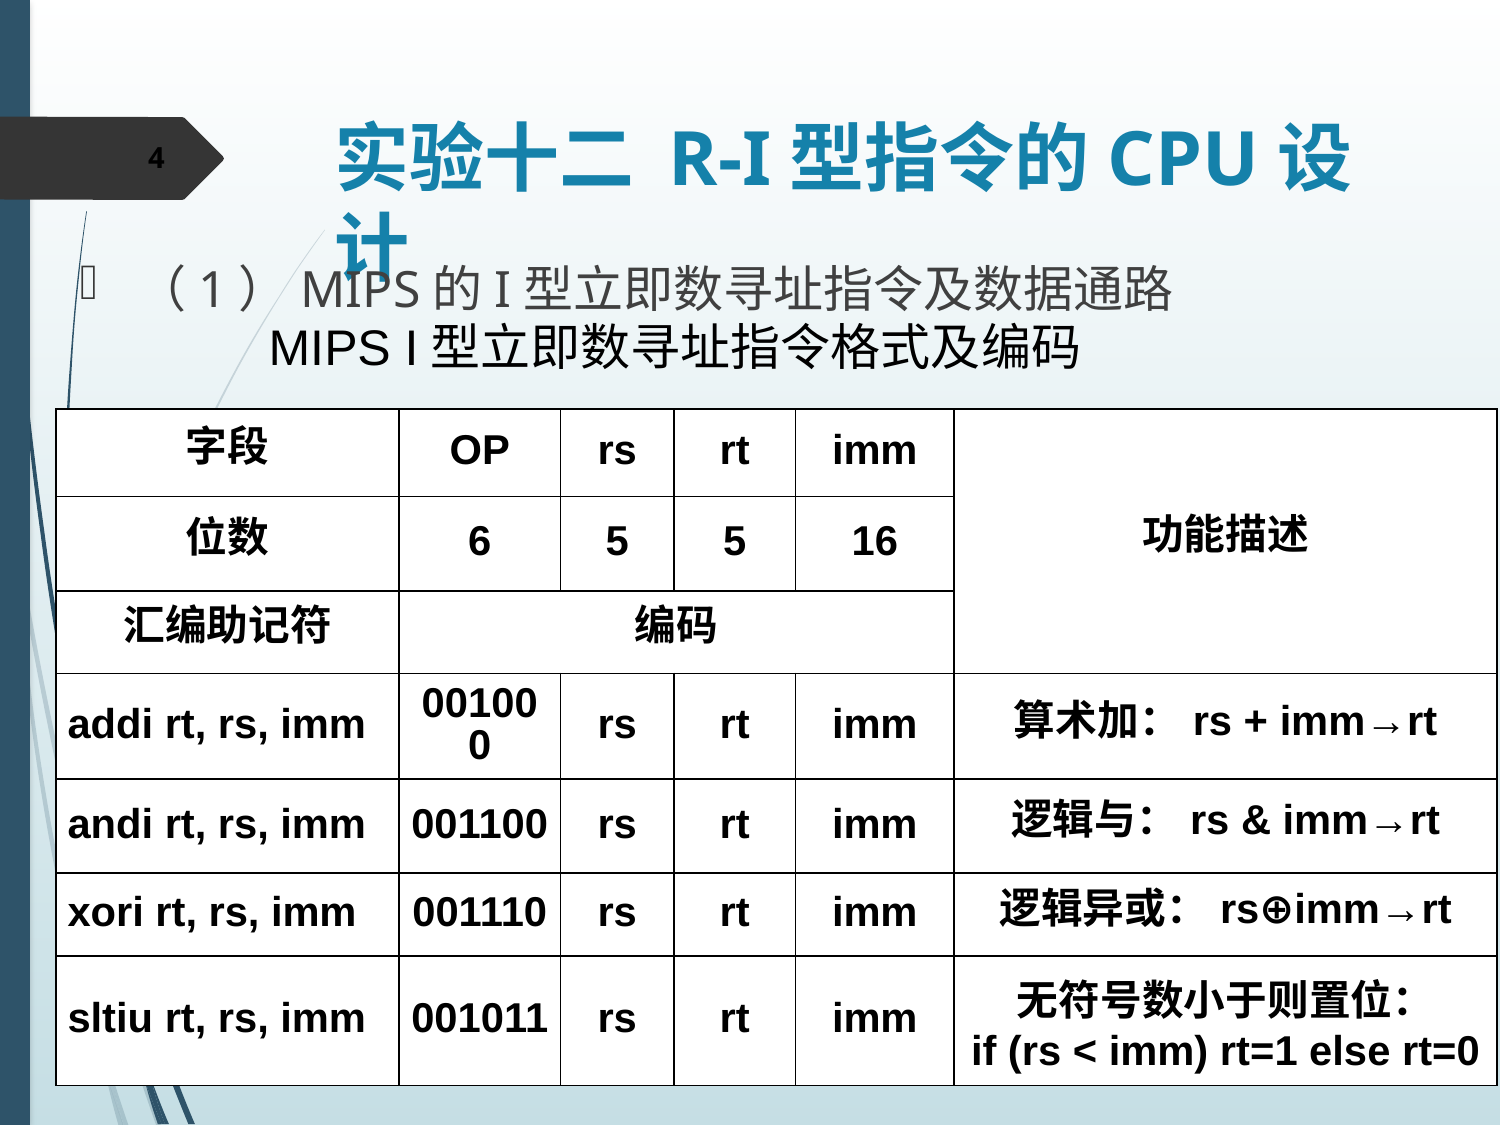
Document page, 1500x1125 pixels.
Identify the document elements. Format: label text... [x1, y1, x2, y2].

table_cell 001000 [400, 674, 560, 778]
table_cell imm [796, 780, 953, 872]
table_cell rs [561, 674, 673, 778]
table_cell 编码 [400, 592, 953, 673]
table_cell rs [561, 780, 673, 872]
table_cell imm [796, 874, 953, 955]
table_cell imm [796, 957, 953, 1085]
table_cell rt [675, 874, 795, 955]
table_cell 逻辑与：rs & imm→rt [955, 780, 1496, 872]
table_header OP [400, 410, 560, 496]
table_cell addi rt, rs, imm [57, 674, 398, 778]
table_cell 5 [561, 497, 673, 590]
table_cell 001100 [400, 780, 560, 872]
list （1）MIPS的I型立即数寻址指令及数据通路 [64, 220, 1415, 315]
table_cell 001110 [400, 874, 560, 955]
table_cell rt [675, 957, 795, 1085]
table_header rt [675, 410, 795, 496]
title 实验十二 R-I型指令的CPU设计 [319, 102, 1400, 220]
table_cell 无符号数小于则置位： if (rs < imm) rt=1 else rt=0 [955, 957, 1496, 1085]
table_cell rt [675, 674, 795, 778]
table_cell 算术加：rs + imm→rt [955, 674, 1496, 778]
table_cell imm [796, 674, 953, 778]
table_cell 6 [400, 497, 560, 590]
table_cell rs [561, 874, 673, 955]
table_cell 汇编助记符 [57, 592, 398, 673]
table_cell rs [561, 957, 673, 1085]
table_cell andi rt, rs, imm [57, 780, 398, 872]
table_cell rt [675, 780, 795, 872]
table_cell sltiu rt, rs, imm [57, 957, 398, 1085]
table_header 功能描述 [955, 410, 1496, 673]
table_cell 001011 [400, 957, 560, 1085]
table_cell xori rt, rs, imm [57, 874, 398, 955]
text_box MIPS I型立即数寻址指令格式及编码 [253, 315, 1370, 383]
table_cell 5 [675, 497, 795, 590]
slide_number 4 [83, 129, 180, 190]
table_header 字段 [57, 410, 398, 496]
table_cell 位数 [57, 497, 398, 590]
table_cell 逻辑异或：rs⊕imm→rt [955, 874, 1496, 955]
table_header rs [561, 410, 673, 496]
table_header imm [796, 410, 953, 496]
table_cell 16 [796, 497, 953, 590]
